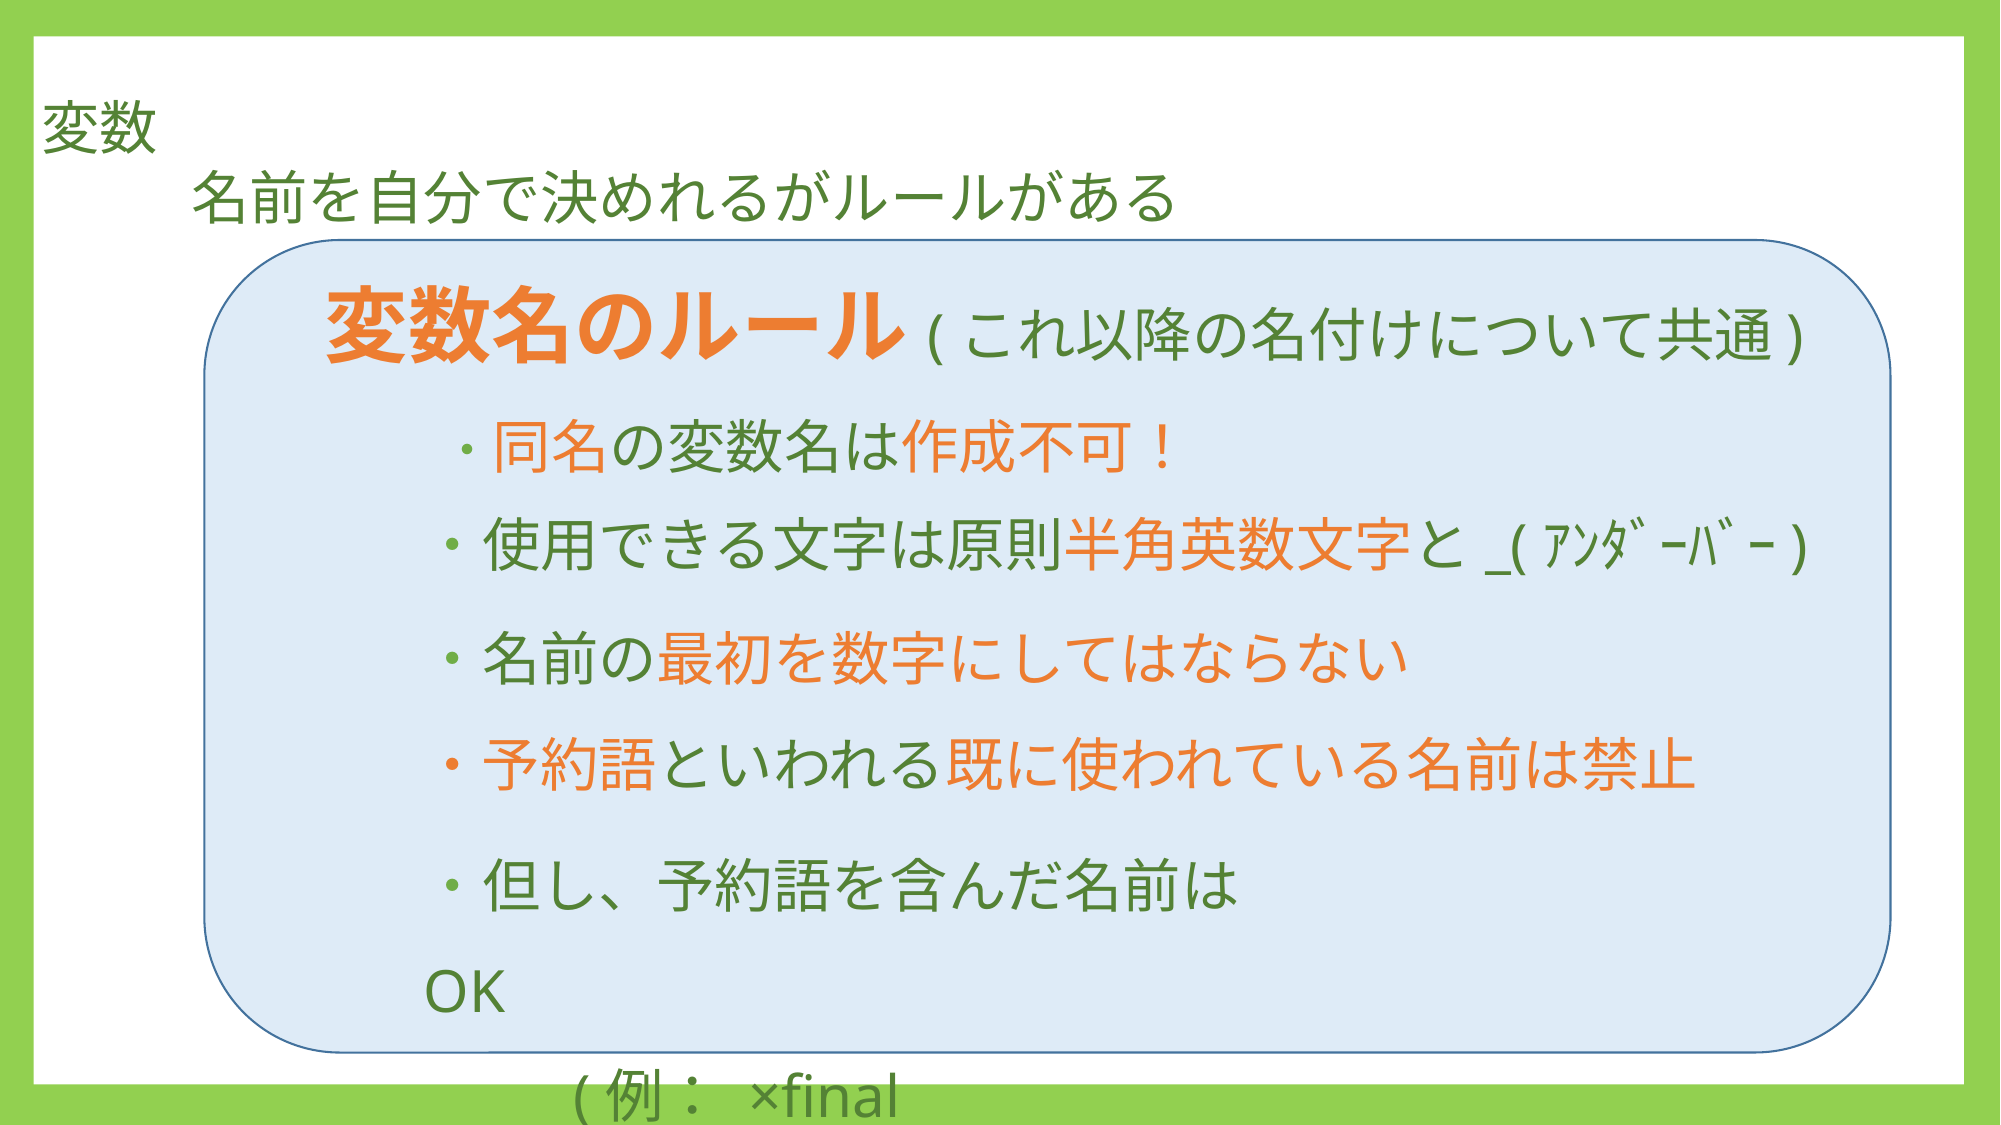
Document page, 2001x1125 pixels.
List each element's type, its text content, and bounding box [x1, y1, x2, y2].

text_box [203, 244, 334, 1054]
text_box ・但し、予約語を含んだ名前はOK (例： ×final ○finalNum) [334, 806, 1334, 1125]
text_box ・名前の最初を数字にしてはならない [334, 586, 1459, 700]
text_box ・同名の変数名は作成不可！ [270, 367, 1207, 488]
text_box 変数 名前を自分で決めれるがルールがある [26, 83, 1196, 239]
text_box 変数名のルール(これ以降の名付けについて共通) [302, 216, 1820, 381]
text_box [1207, 255, 1892, 1054]
text_box ・予約語といわれる既に使われている名前は禁止 [333, 685, 1857, 806]
text_box ・使用できる文字は原則半角英数文字と_(ｱﾝﾀﾞｰﾊﾞｰ) [334, 466, 1857, 586]
